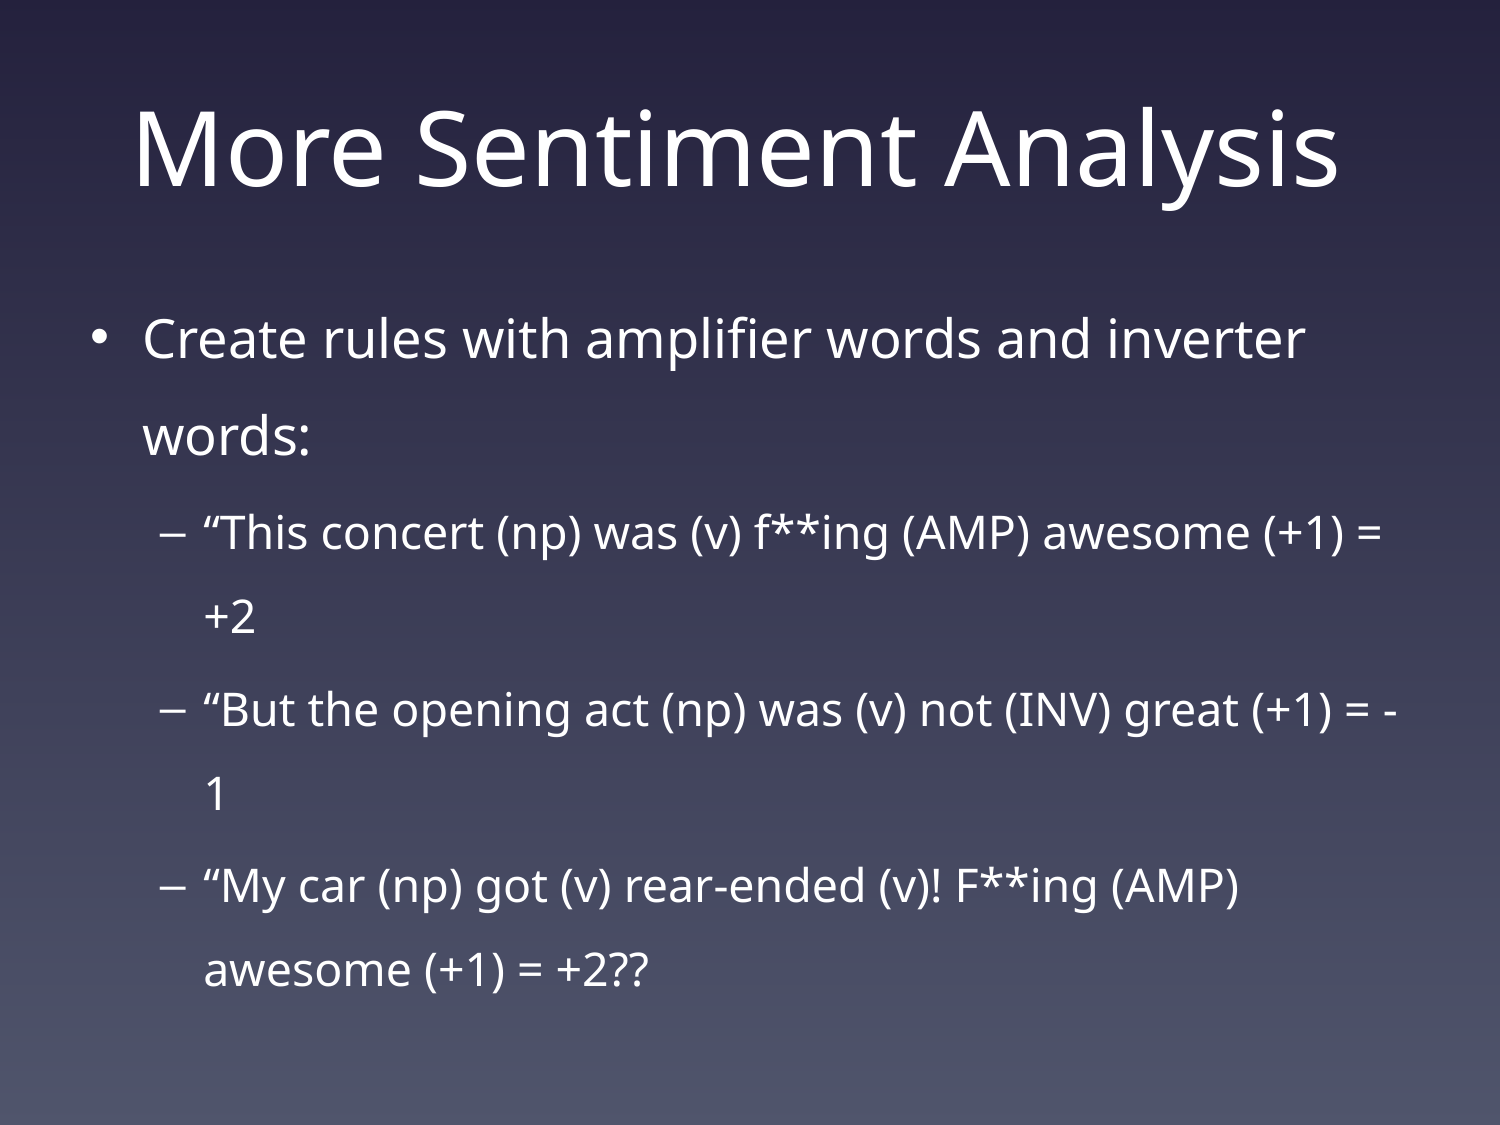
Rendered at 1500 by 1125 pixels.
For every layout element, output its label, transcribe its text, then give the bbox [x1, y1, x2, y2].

title More Sentiment Analysis [75, 75, 1425, 262]
list Create rules with amplifier words and inverter words: “This concert (np) was (v) f**ing (AMP) awesome (+1) = +2 “But the opening act (np) was (v) not (INV) great (+1) = -1 “My car (np) got (v) rear-ended (v)! F**ing (AMP) awesome (+1) = +2?? [75, 262, 1425, 1005]
